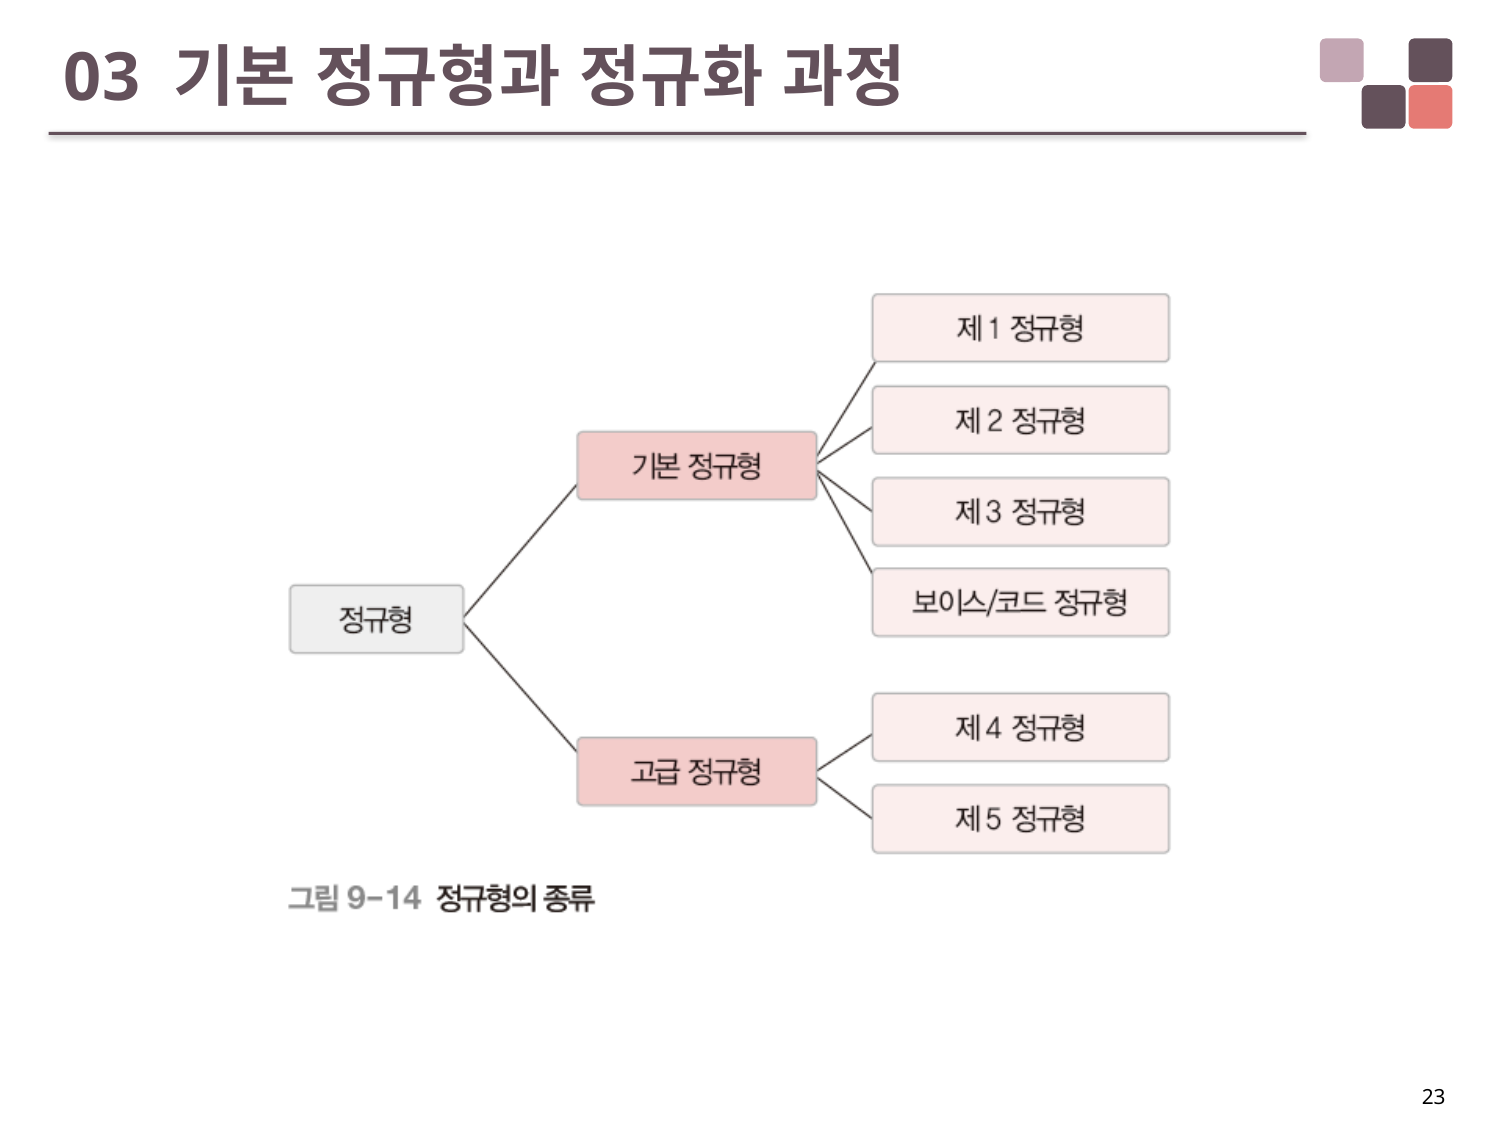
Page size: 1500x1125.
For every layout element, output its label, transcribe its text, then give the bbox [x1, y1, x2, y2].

title 03 기본 정규형과 정규화 과정 [48, 25, 1459, 123]
picture [262, 281, 1193, 914]
